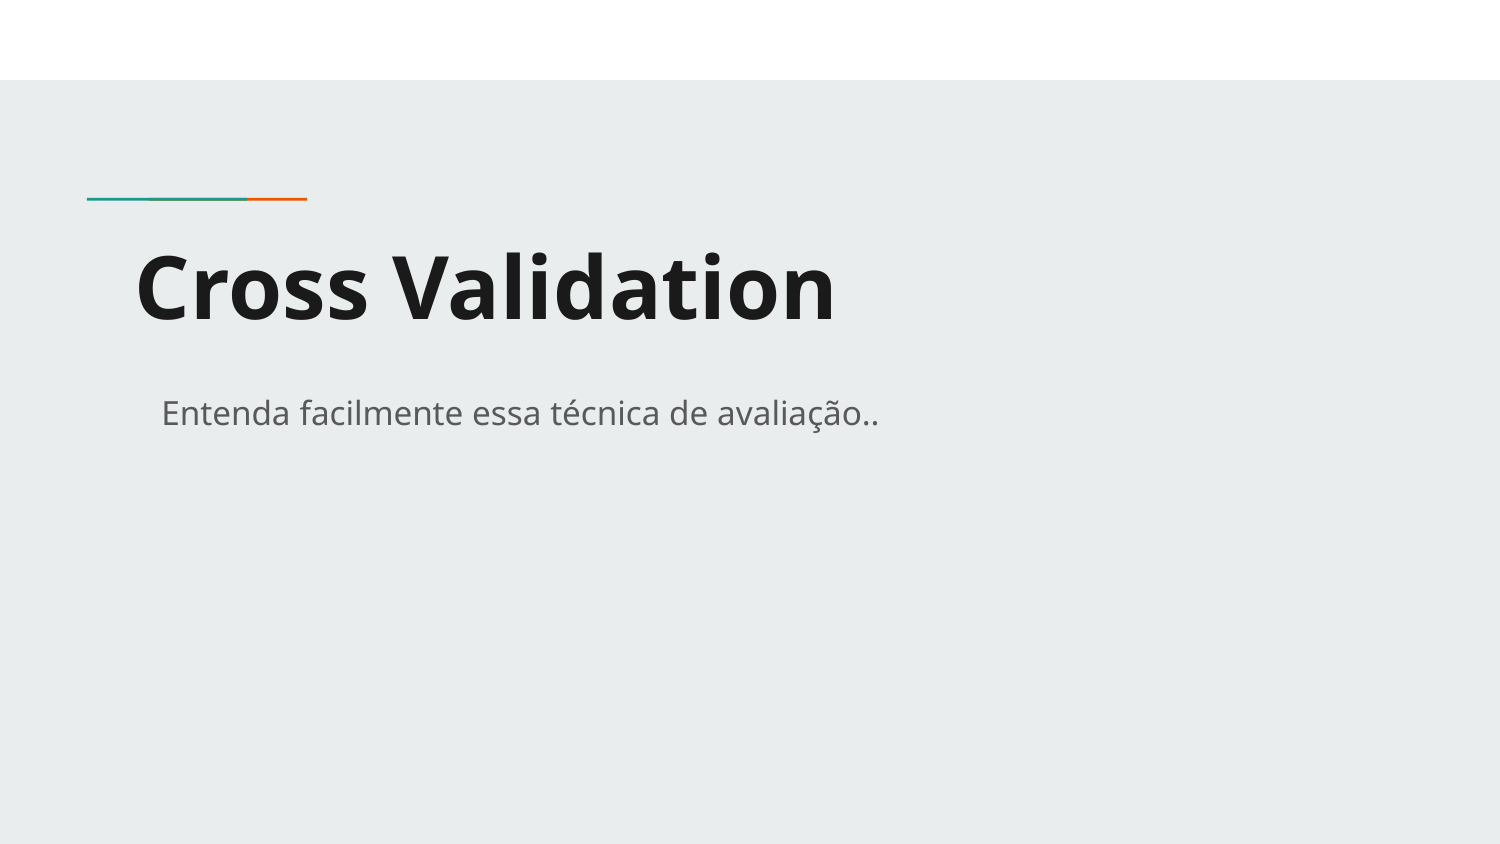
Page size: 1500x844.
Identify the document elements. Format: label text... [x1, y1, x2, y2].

subtitle Entenda facilmente essa técnica de avaliação.. [146, 377, 1122, 467]
title Cross Validation [119, 216, 1381, 490]
